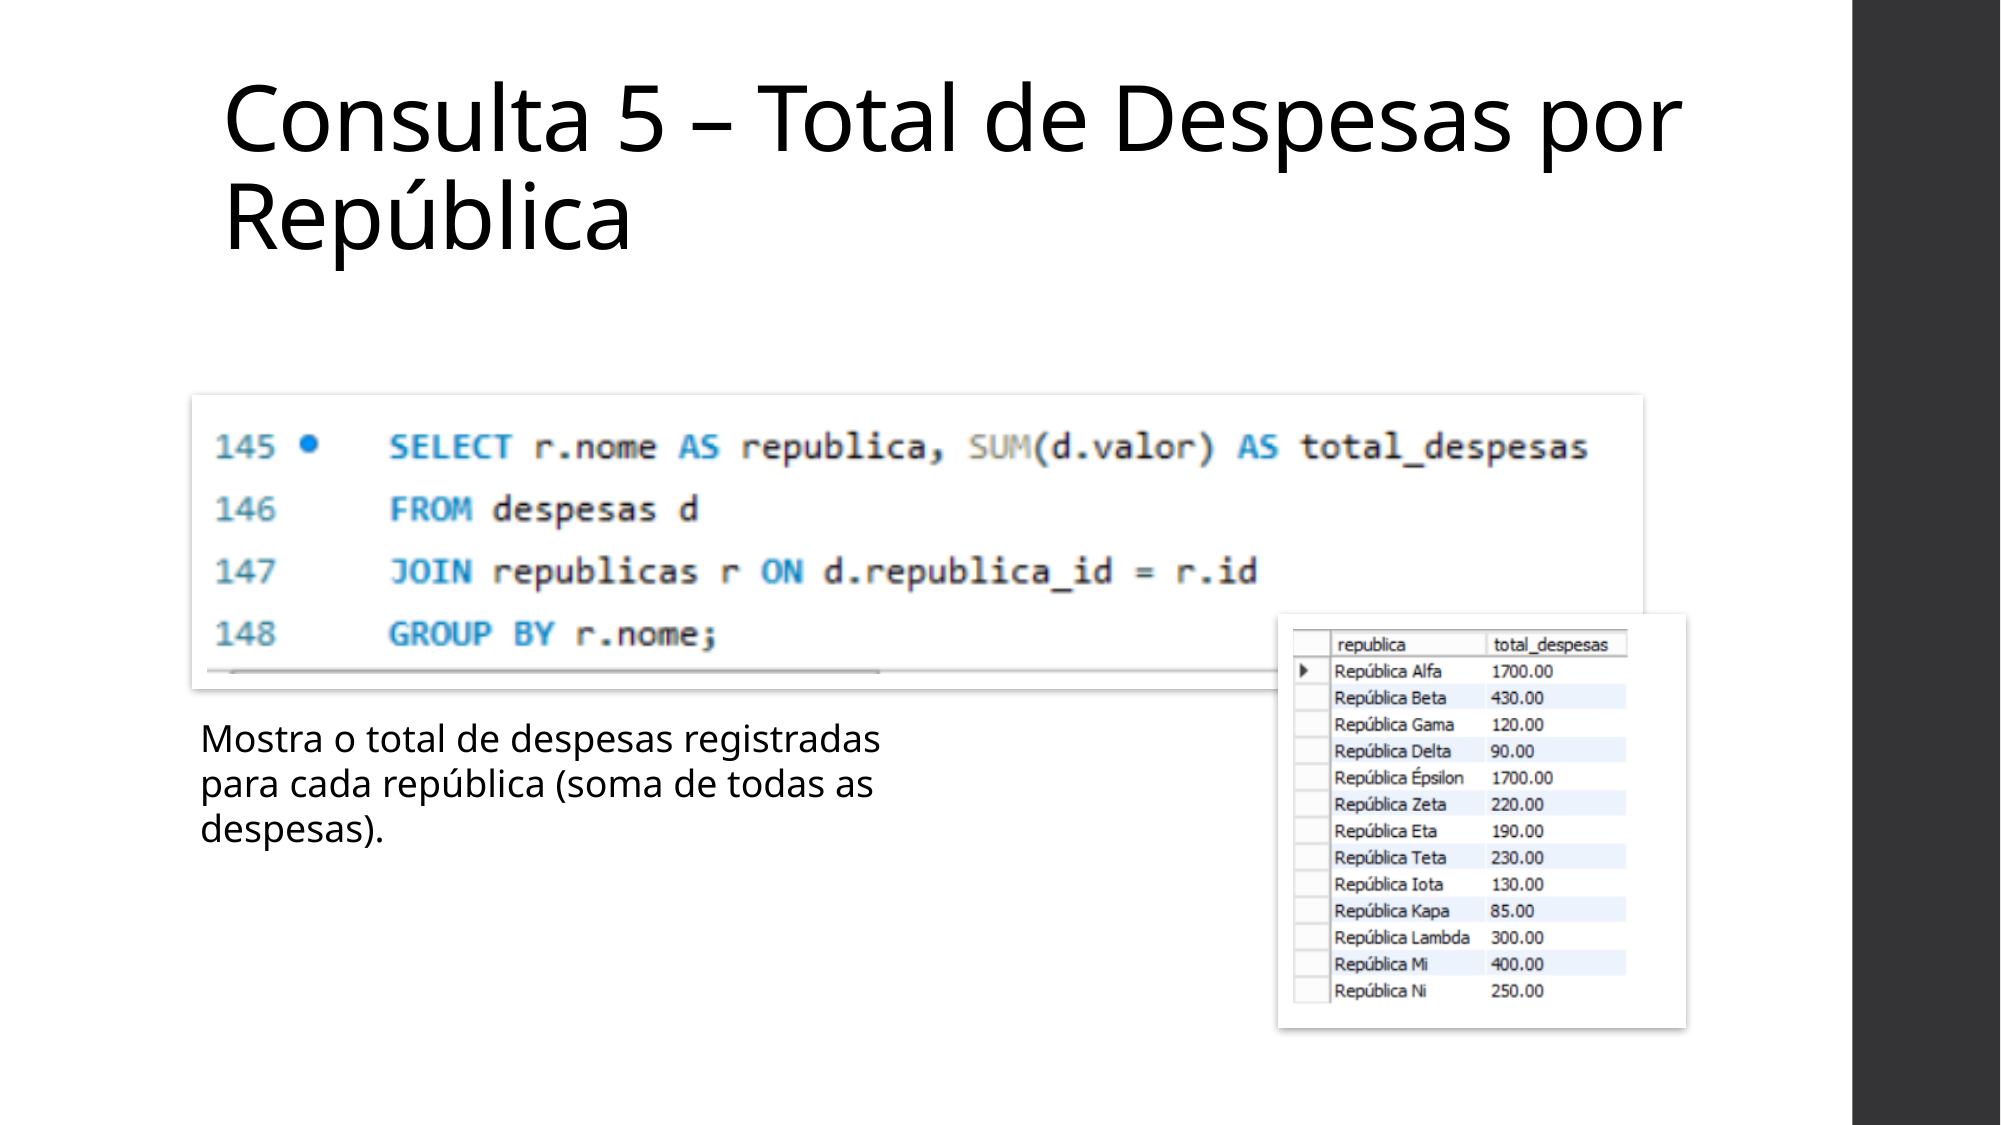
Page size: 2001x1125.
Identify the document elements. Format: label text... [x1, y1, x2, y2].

title Consulta 5 – Total de Despesas por República [206, 60, 1797, 278]
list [206, 409, 1629, 675]
picture [1292, 628, 1672, 1015]
text_box Mostra o total de despesas registradas para cada república (soma de todas as despesas). [185, 707, 918, 858]
